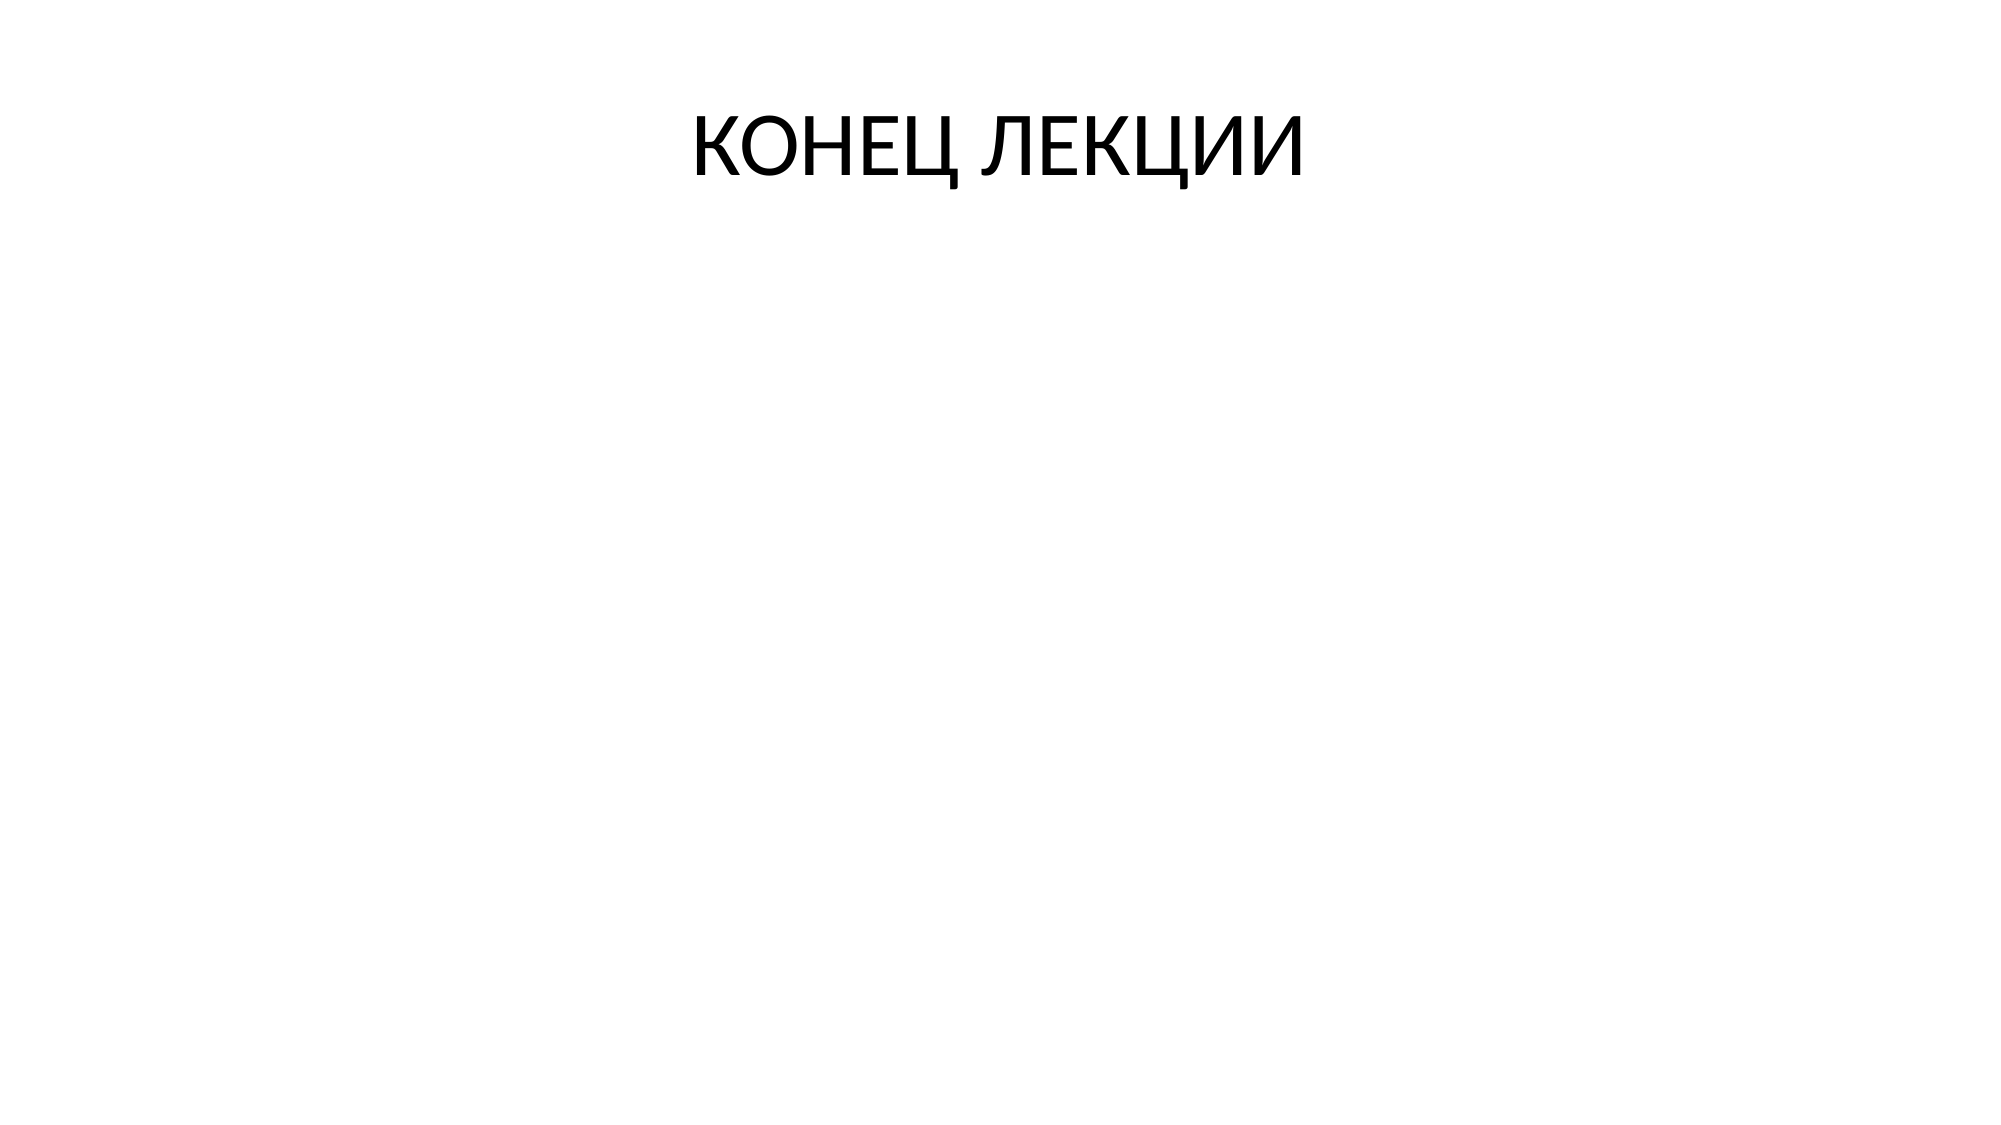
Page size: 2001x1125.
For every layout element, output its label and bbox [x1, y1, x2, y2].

title [99, 45, 1900, 233]
